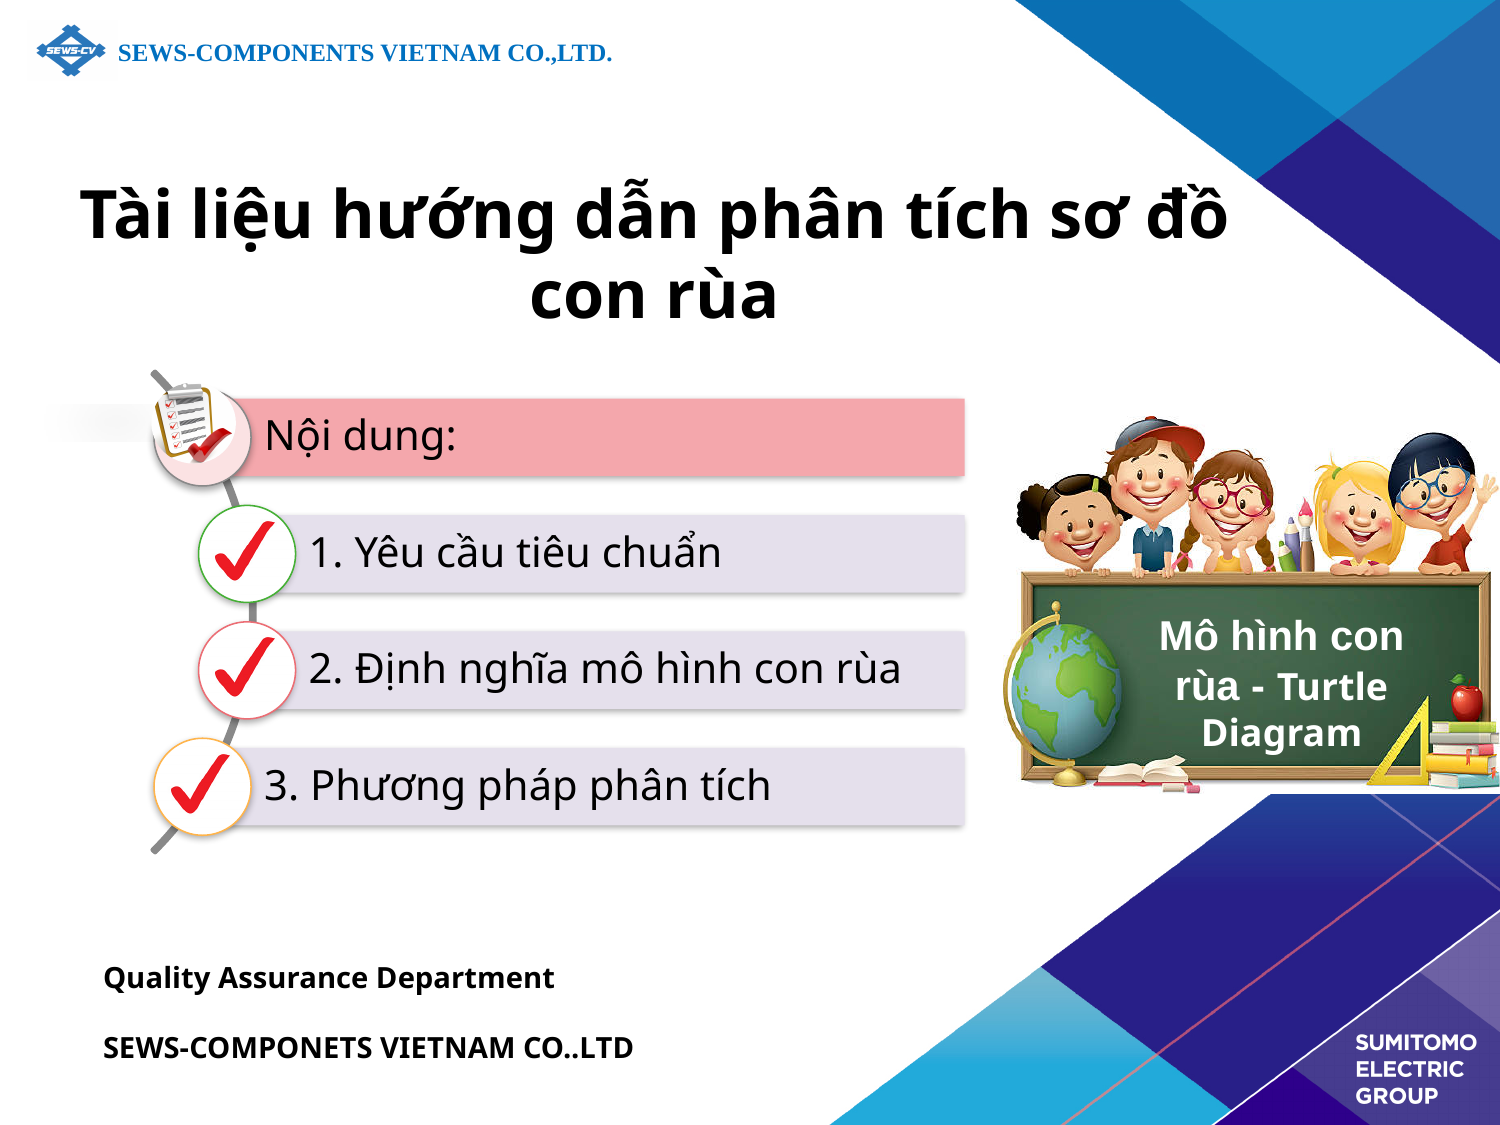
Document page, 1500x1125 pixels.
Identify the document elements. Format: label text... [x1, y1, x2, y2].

picture [0, 0, 1500, 1125]
text_box Quality Assurance Department SEWS-COMPONETS VIETNAM CO..LTD [103, 959, 1096, 1065]
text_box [27, 20, 634, 90]
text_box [144, 359, 972, 865]
text_box Tài liệu hướng dẫn phân tích sơ đồ con rùa [27, 172, 1282, 333]
